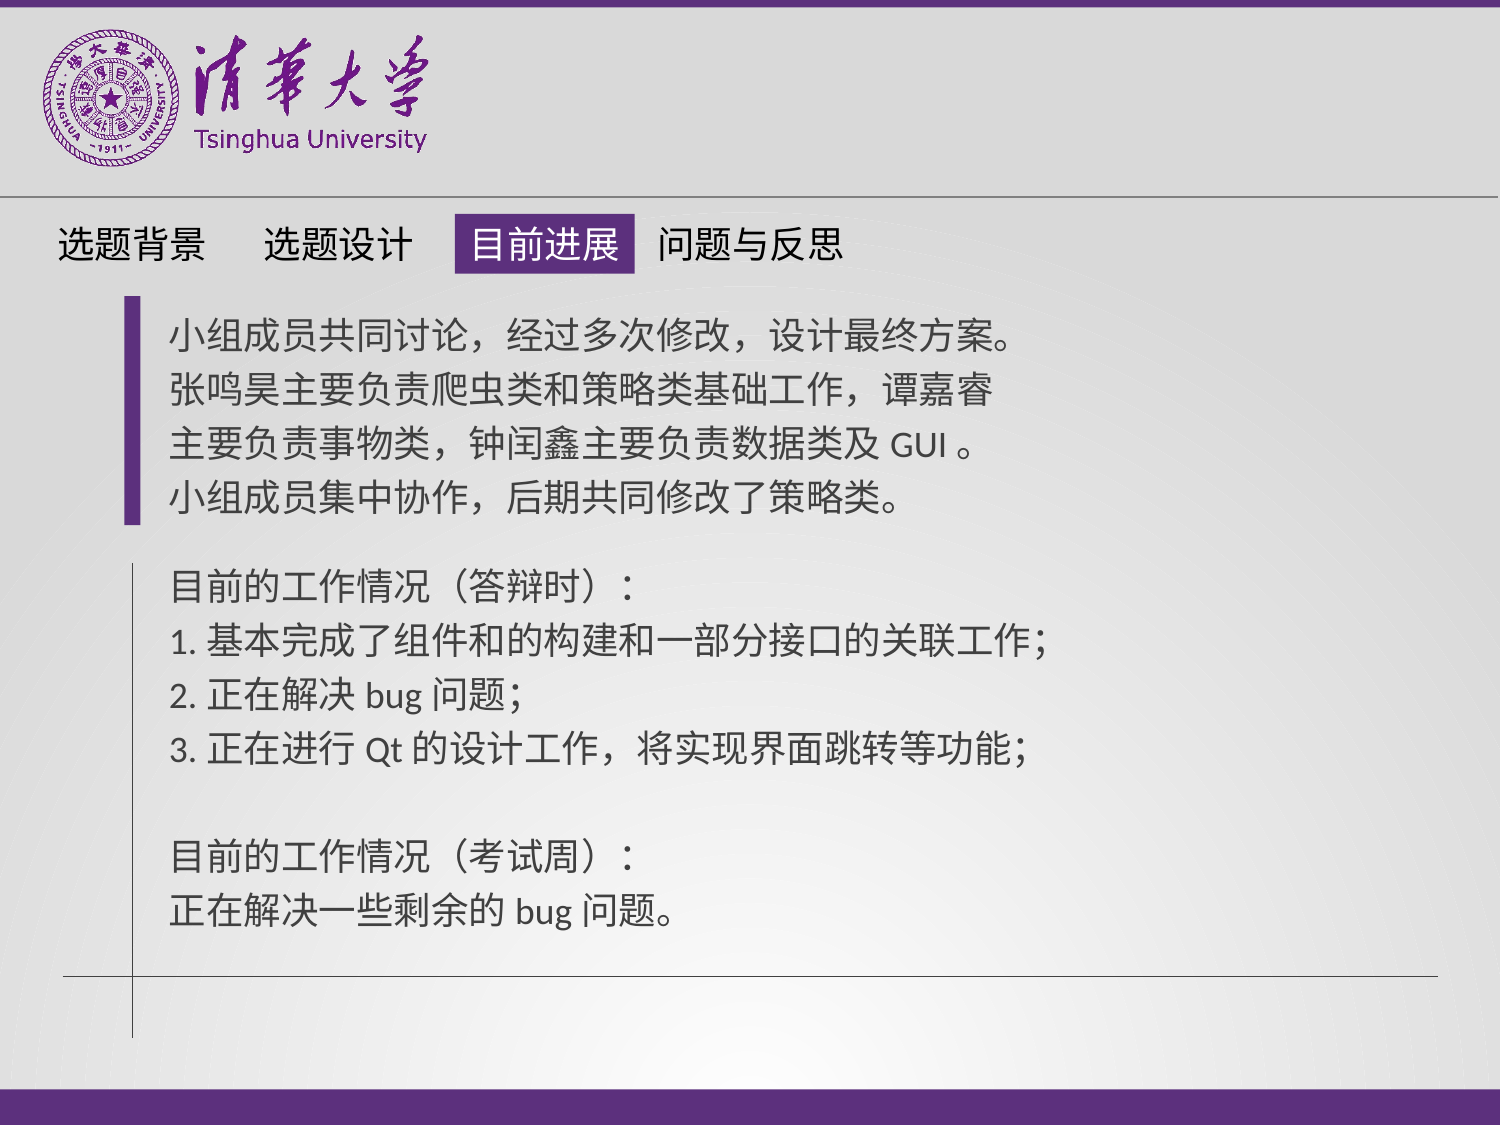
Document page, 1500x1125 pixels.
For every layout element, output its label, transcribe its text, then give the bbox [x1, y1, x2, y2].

text_box 选题背景 [42, 213, 223, 274]
text_box 小组成员共同讨论，经过多次修改，设计最终方案。 张鸣昊主要负责爬虫类和策略类基础工作，谭嘉睿主要负责事物类，钟闰鑫主要负责数据类及GUI。小组成员集中协作，后期共同修改了策略类。 [154, 295, 1028, 581]
text_box 问题与反思 [642, 213, 860, 274]
text_box 选题设计 [248, 213, 429, 274]
text_box 目前的工作情况（答辩时）： 1.基本完成了组件和的构建和一部分接口的关联工作； 2.正在解决bug问题； 3.正在进行Qt的设计工作，将实现界面跳转等功能； 目前的工作情况（考试周）： 正在解决一些剩余的bug问题。 [154, 546, 1195, 940]
picture [0, 0, 471, 196]
text_box [123, 295, 141, 526]
text_box [471, 0, 1500, 8]
text_box [0, 1088, 1500, 1125]
text_box 目前进展 [454, 213, 635, 274]
